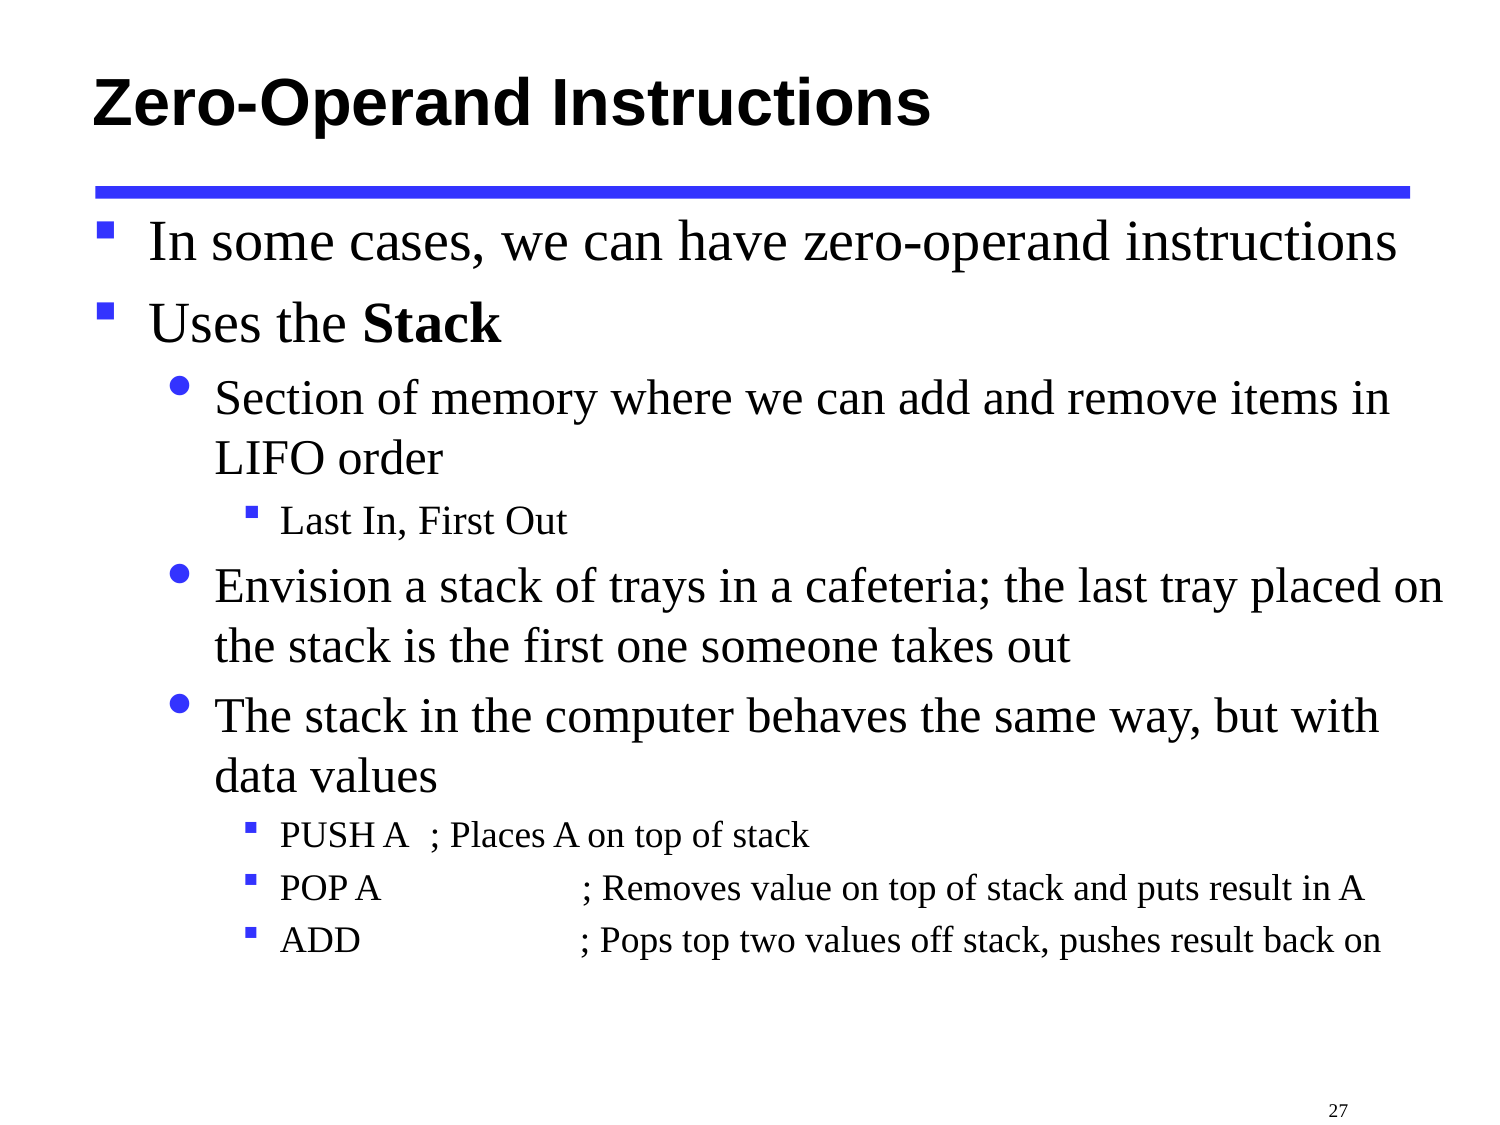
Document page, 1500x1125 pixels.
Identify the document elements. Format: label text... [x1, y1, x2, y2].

list In some cases, we can have zero-operand instructions Uses the Stack Section of memory where we can add and remove items in LIFO order Last In, First Out Envision a stack of trays in a cafeteria; the last tray placed on the stack is the first one someone takes out The stack in the computer behaves the same way, but with data values PUSH A ; Places A on top of stack POP A ; Removes value on top of stack and puts result in A ADD ; Pops top two values off stack, pushes result back on [77, 195, 1483, 1087]
slide_number 27 [1185, 1068, 1500, 1125]
title Zero-Operand Instructions [77, 15, 1353, 183]
